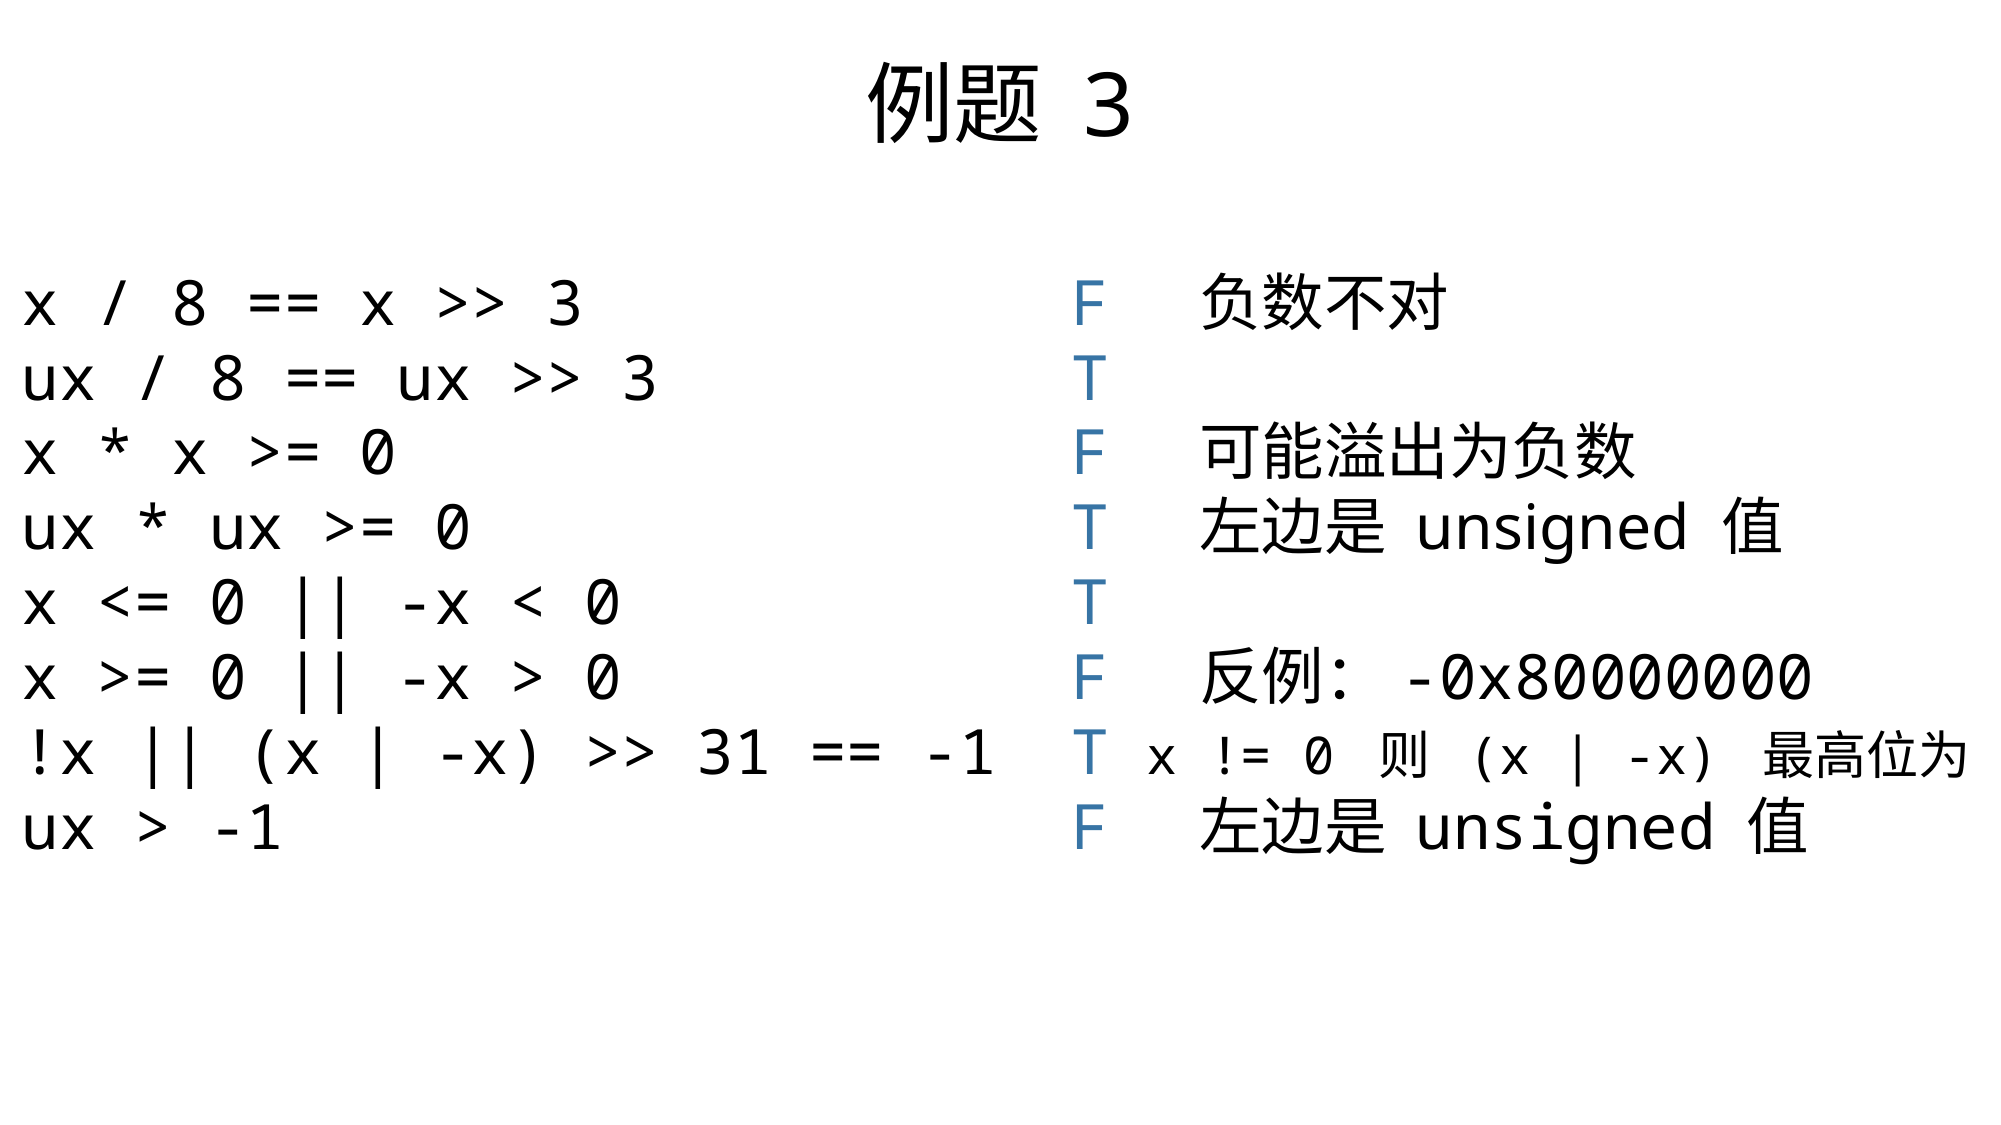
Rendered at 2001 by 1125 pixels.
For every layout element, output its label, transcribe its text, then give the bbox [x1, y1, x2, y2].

text_box x / 8 == x >> 3 F 负数不对 ux / 8 == ux >> 3 T x * x >= 0 F 可能溢出为负数 ux * ux >= 0 T 左边是 unsigned 值 x <= 0 || -x < 0 T x >= 0 || -x > 0 F 反例：-0x80000000 !x || (x | -x) >> 31 == -1 T x != 0 则 (x | -x) 最高位为 1 ux > -1 F 左边是 unsigned 值 [17, 258, 2000, 867]
text_box 例题 3 [861, 43, 1139, 159]
